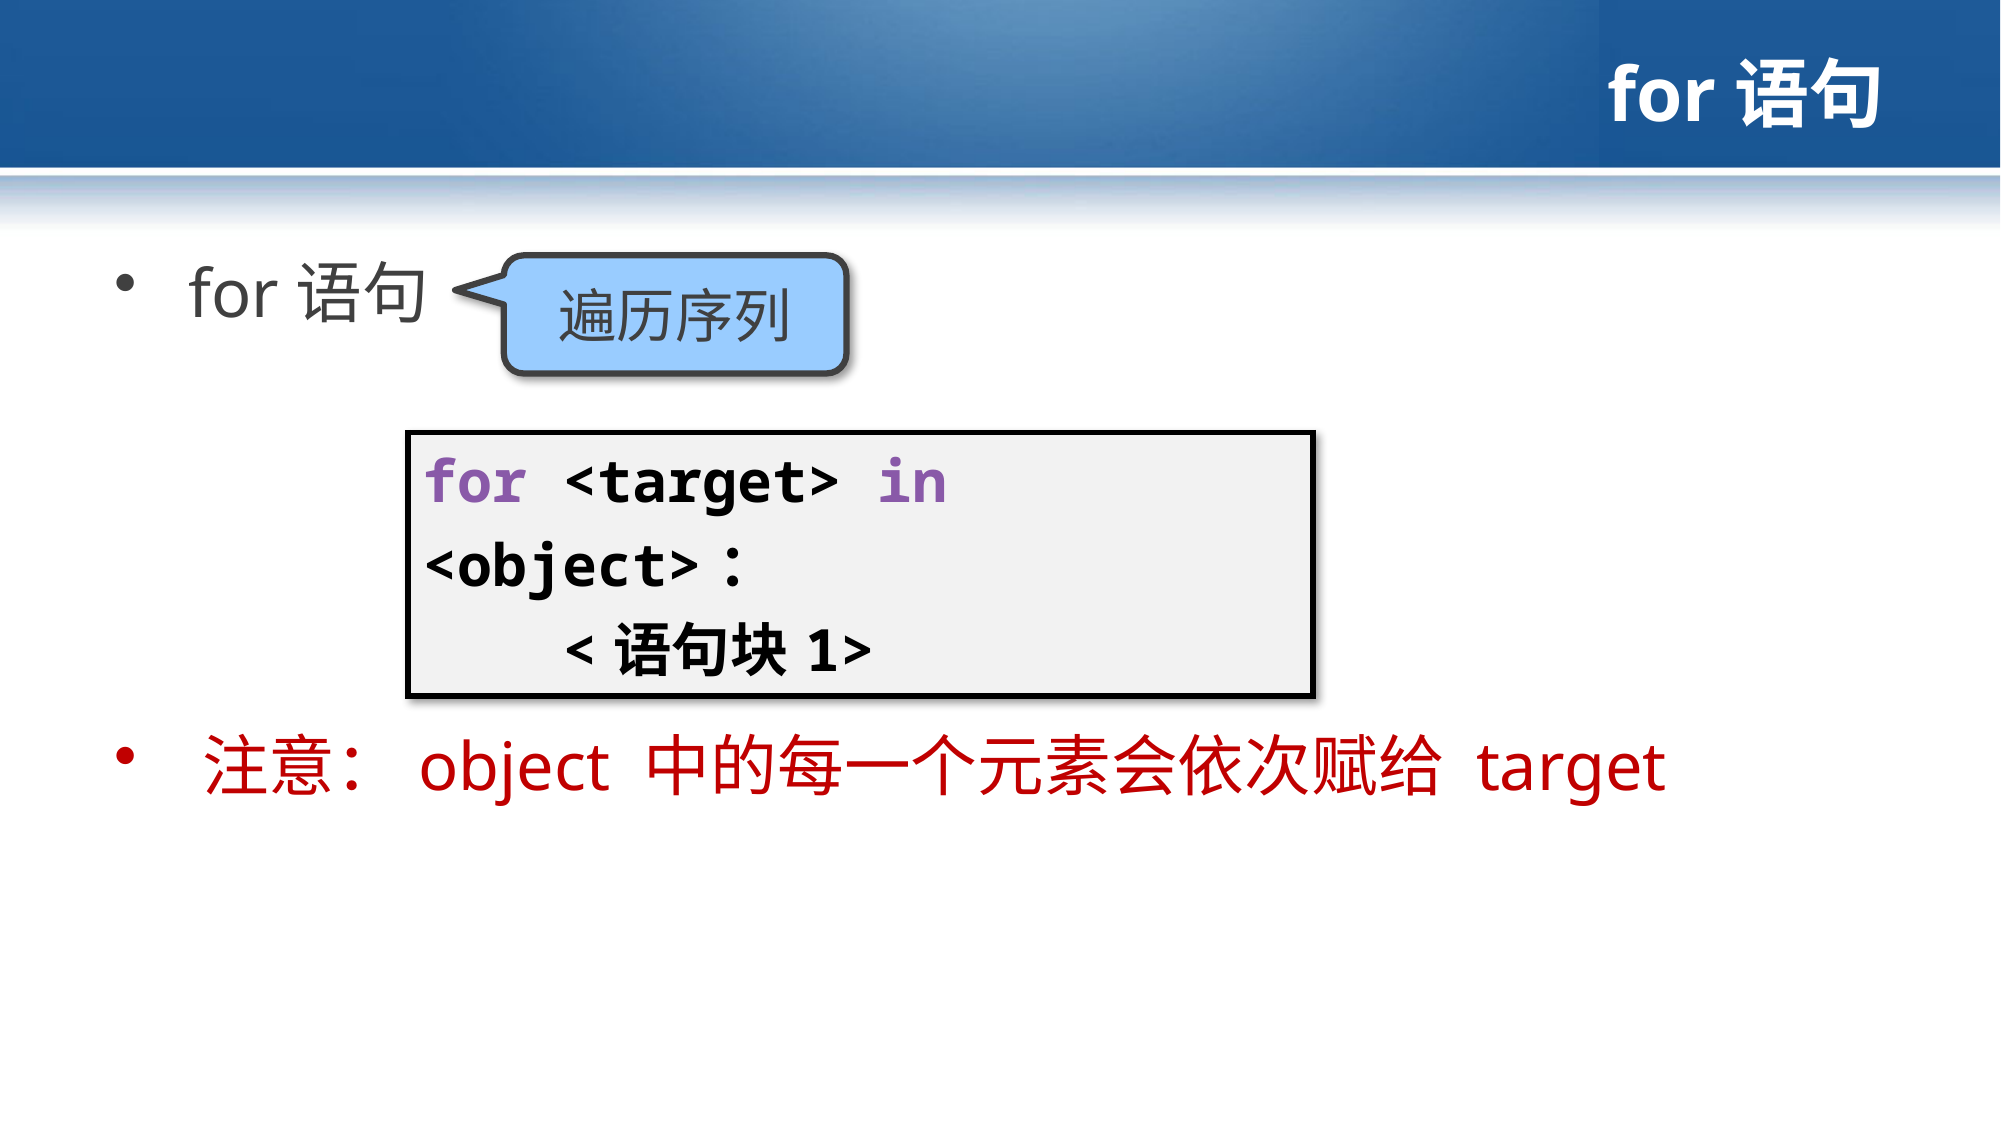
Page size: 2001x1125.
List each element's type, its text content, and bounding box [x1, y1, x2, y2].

table_header for <target> in <object>： <语句块1> [411, 435, 1310, 693]
picture [0, 0, 2001, 1125]
title for语句 [99, 45, 1900, 138]
text_box 遍历序列 [455, 255, 847, 374]
text_box 注意：object 中的每一个元素会依次赋给 target [99, 716, 1874, 844]
list for语句 [99, 243, 634, 338]
